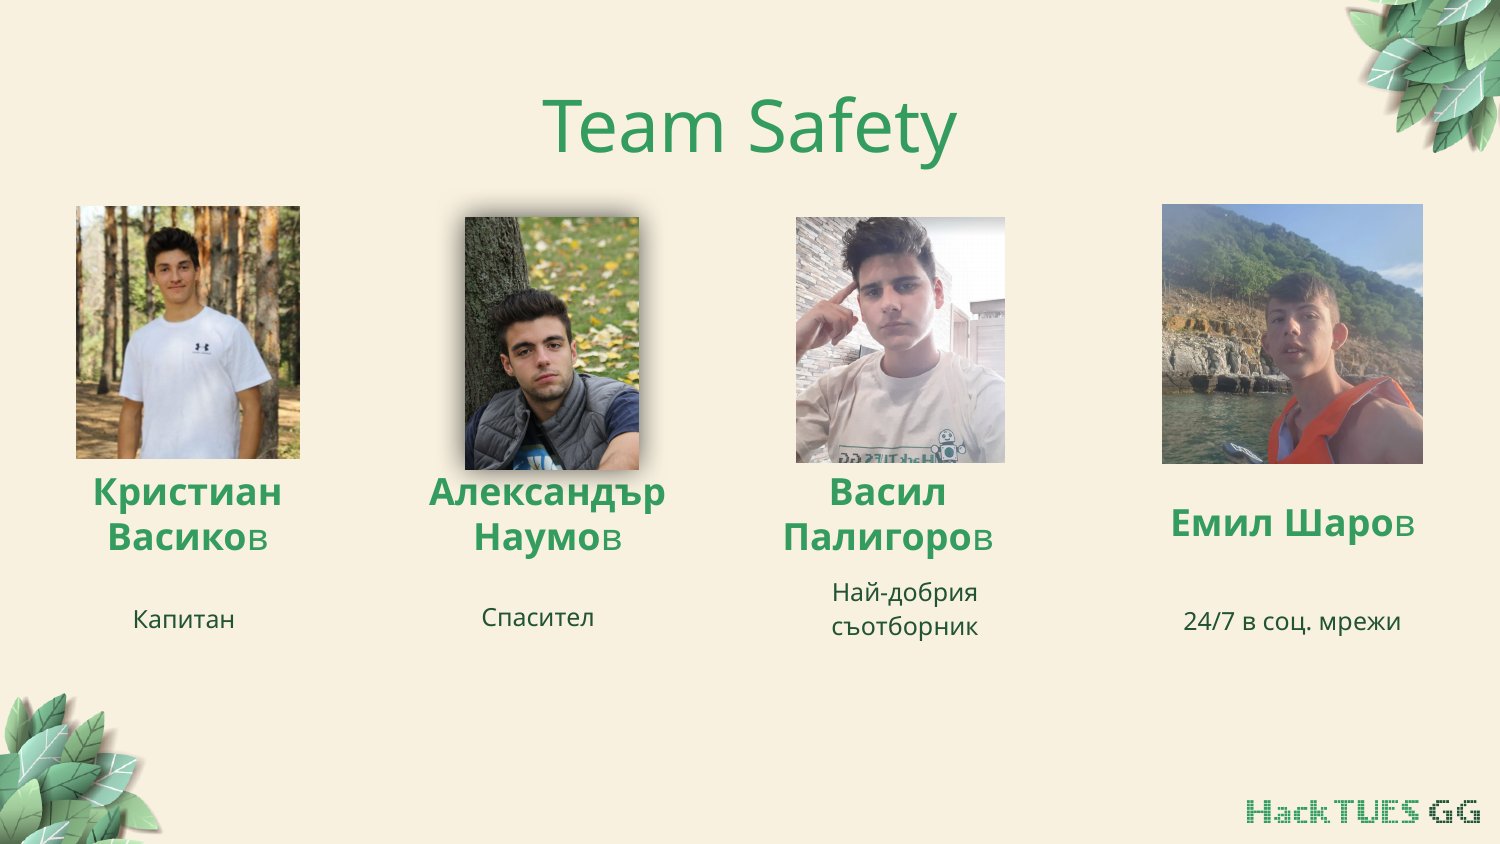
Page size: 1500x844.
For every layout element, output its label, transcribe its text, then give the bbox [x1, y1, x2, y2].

text_box Спасител [372, 581, 704, 771]
text_box Bасил Палигоров [721, 478, 1054, 574]
text_box Капитан [33, 583, 341, 762]
text_box Емил Шаров [1126, 464, 1459, 560]
text_box Кристиан Bасиков [21, 484, 354, 574]
picture [0, 0, 1500, 844]
title Team Safety [97, 65, 1403, 188]
text_box 24/7 в соц. мрежи [1126, 585, 1459, 776]
text_box Най-добрия съотборник [763, 556, 1047, 746]
text_box Александър Наумов [381, 478, 714, 574]
